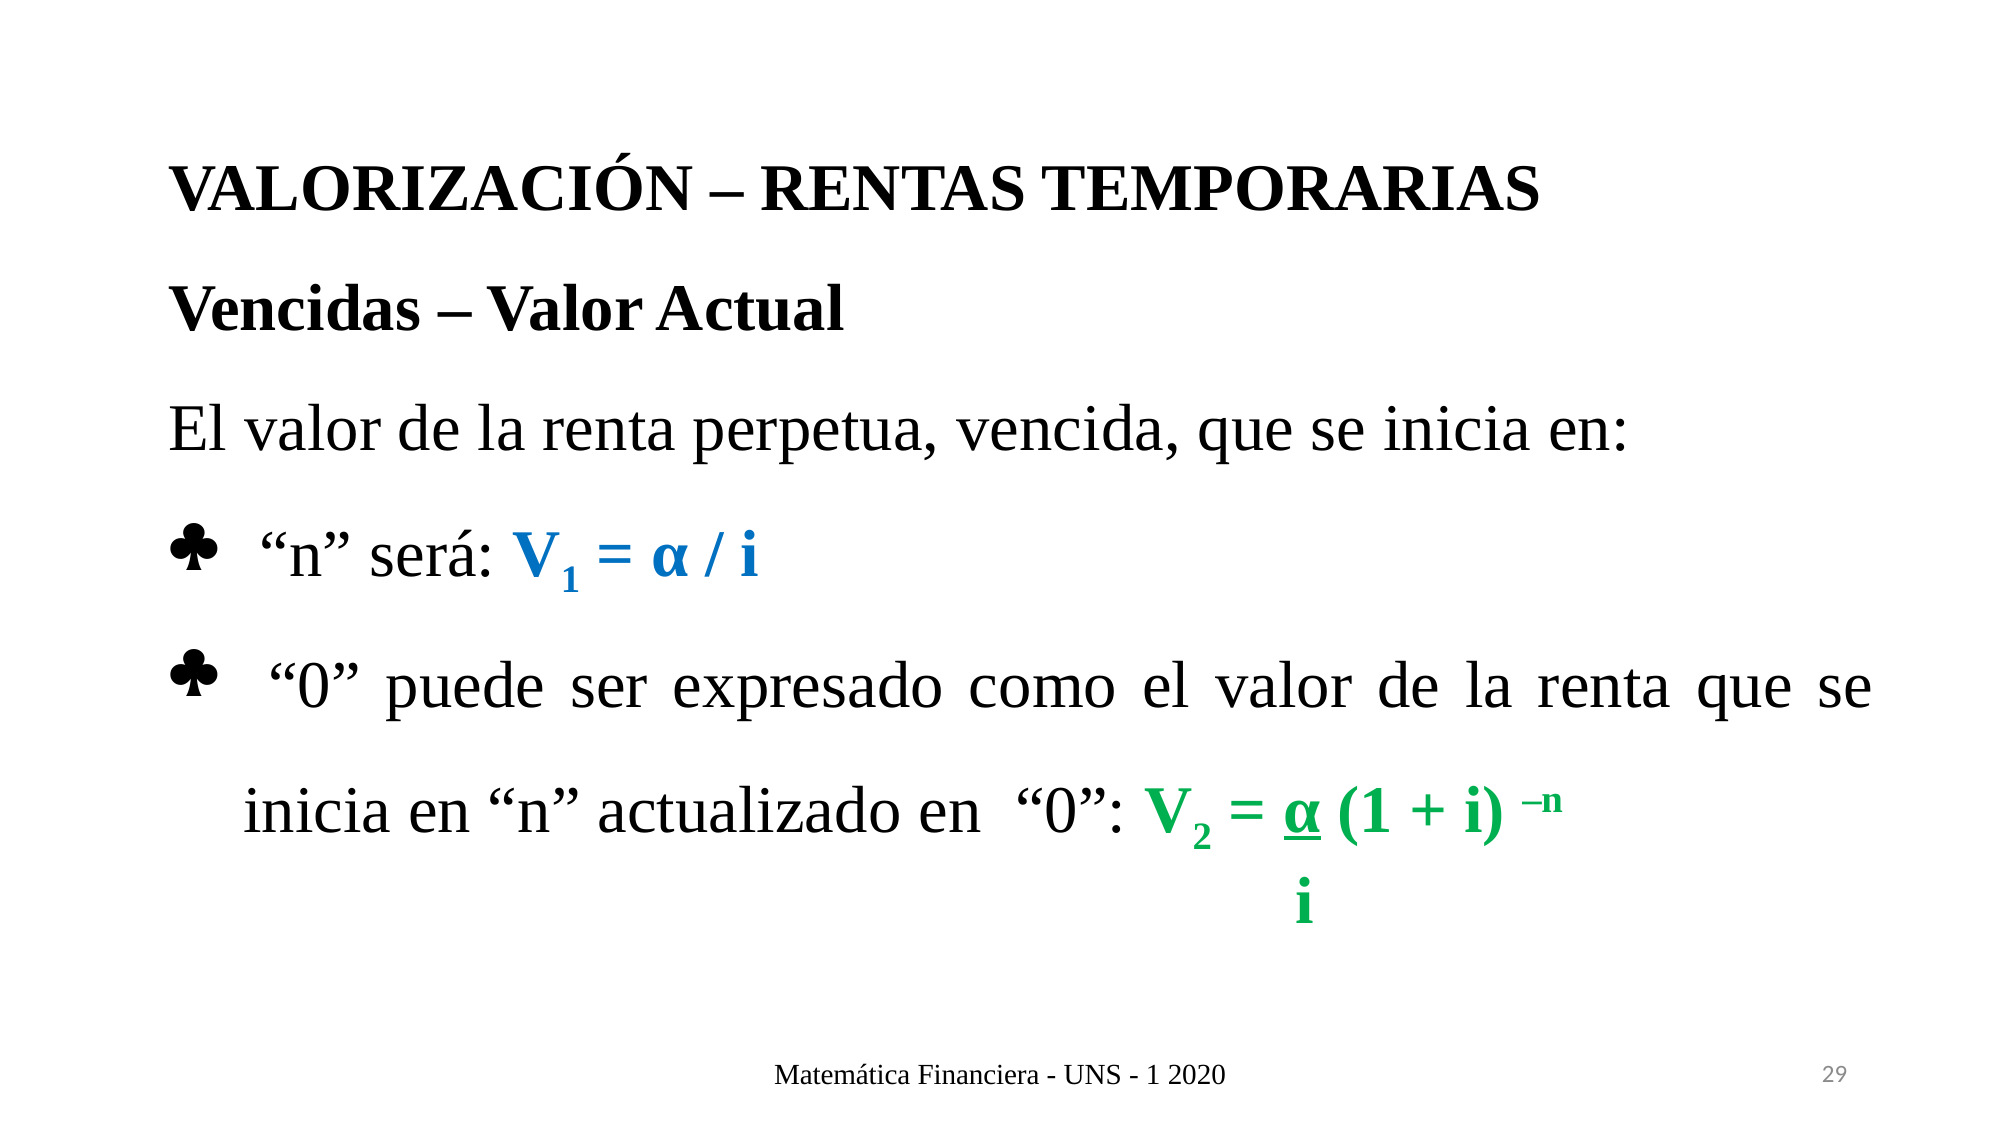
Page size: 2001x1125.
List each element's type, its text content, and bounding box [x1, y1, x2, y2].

footer Matemática Financiera - UNS - 1 2020 [662, 1042, 1338, 1103]
text_box VALORIZACIÓN – RENTAS TEMPORARIAS Vencidas – Valor Actual El valor de la renta perpetua, vencida, que se inicia en: “n” será: V1 = α / i “0” puede ser expresado como el valor de la renta que se inicia en “n” actualizado en “0”: V2 = α (1 + i) –n i [153, 96, 1892, 945]
slide_number 29 [1412, 1042, 1863, 1103]
